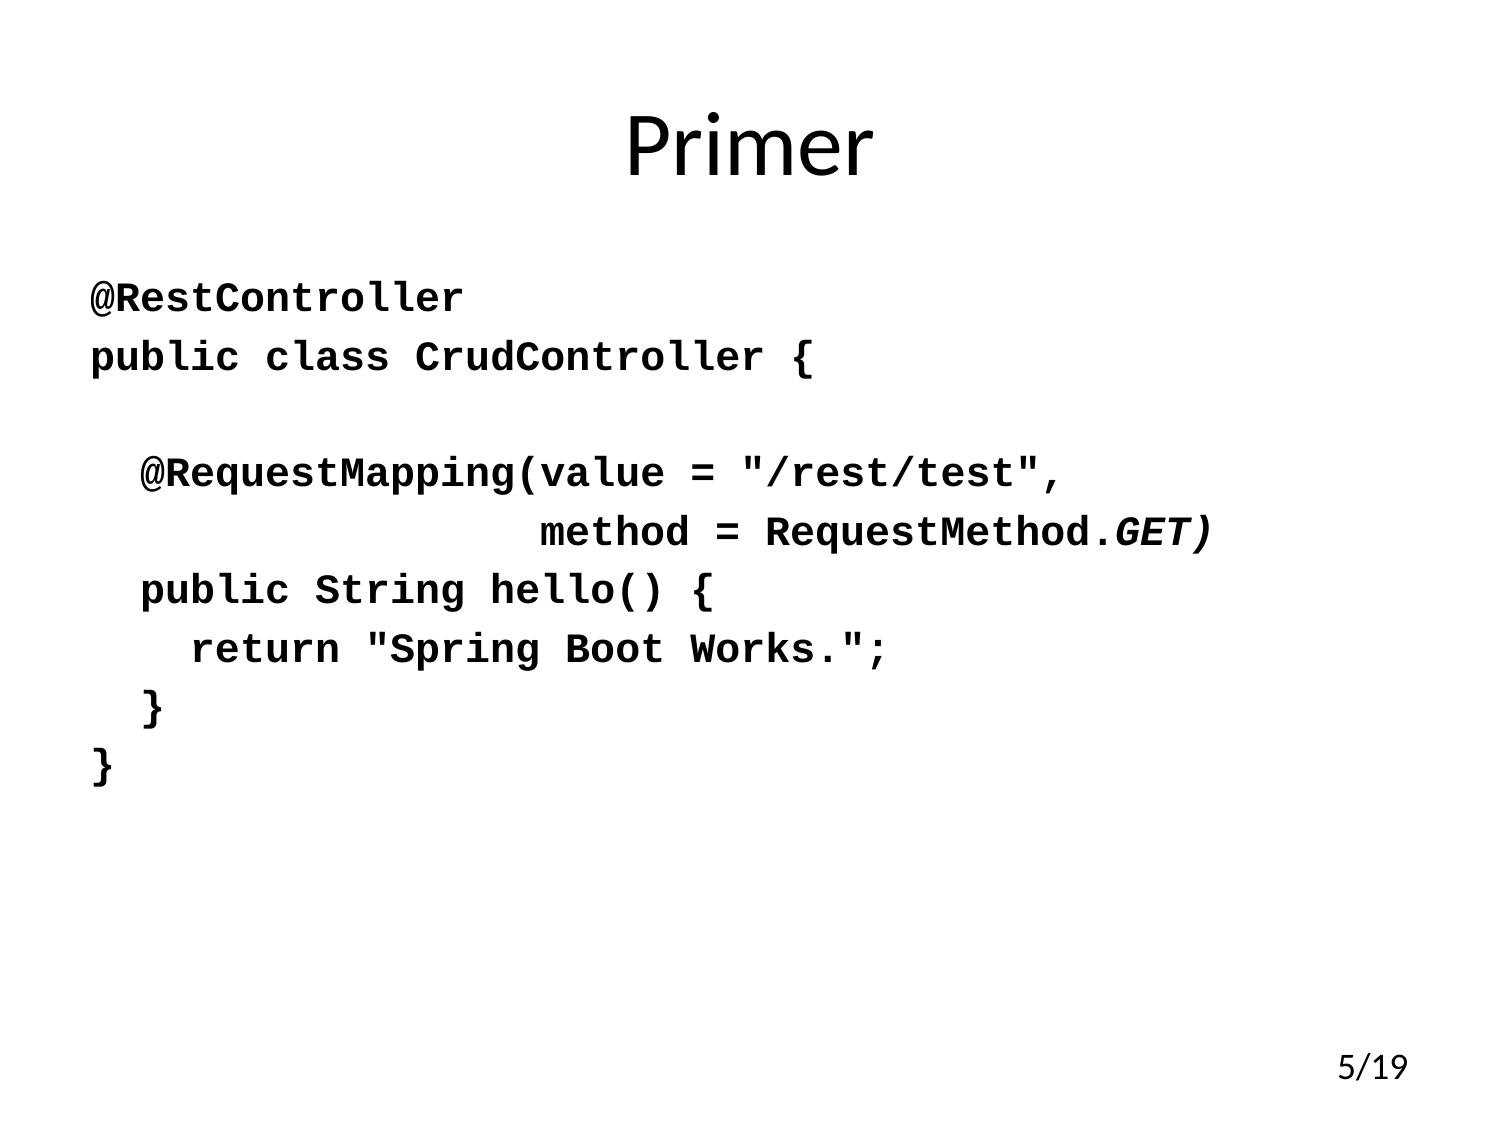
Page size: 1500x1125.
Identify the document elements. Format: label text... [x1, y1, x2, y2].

title Primer [75, 45, 1425, 233]
list @RestController public class CrudController { @RequestMapping(value = "/rest/test", method = RequestMethod.GET) public String hello() { return "Spring Boot Works."; } } [75, 262, 1425, 1005]
